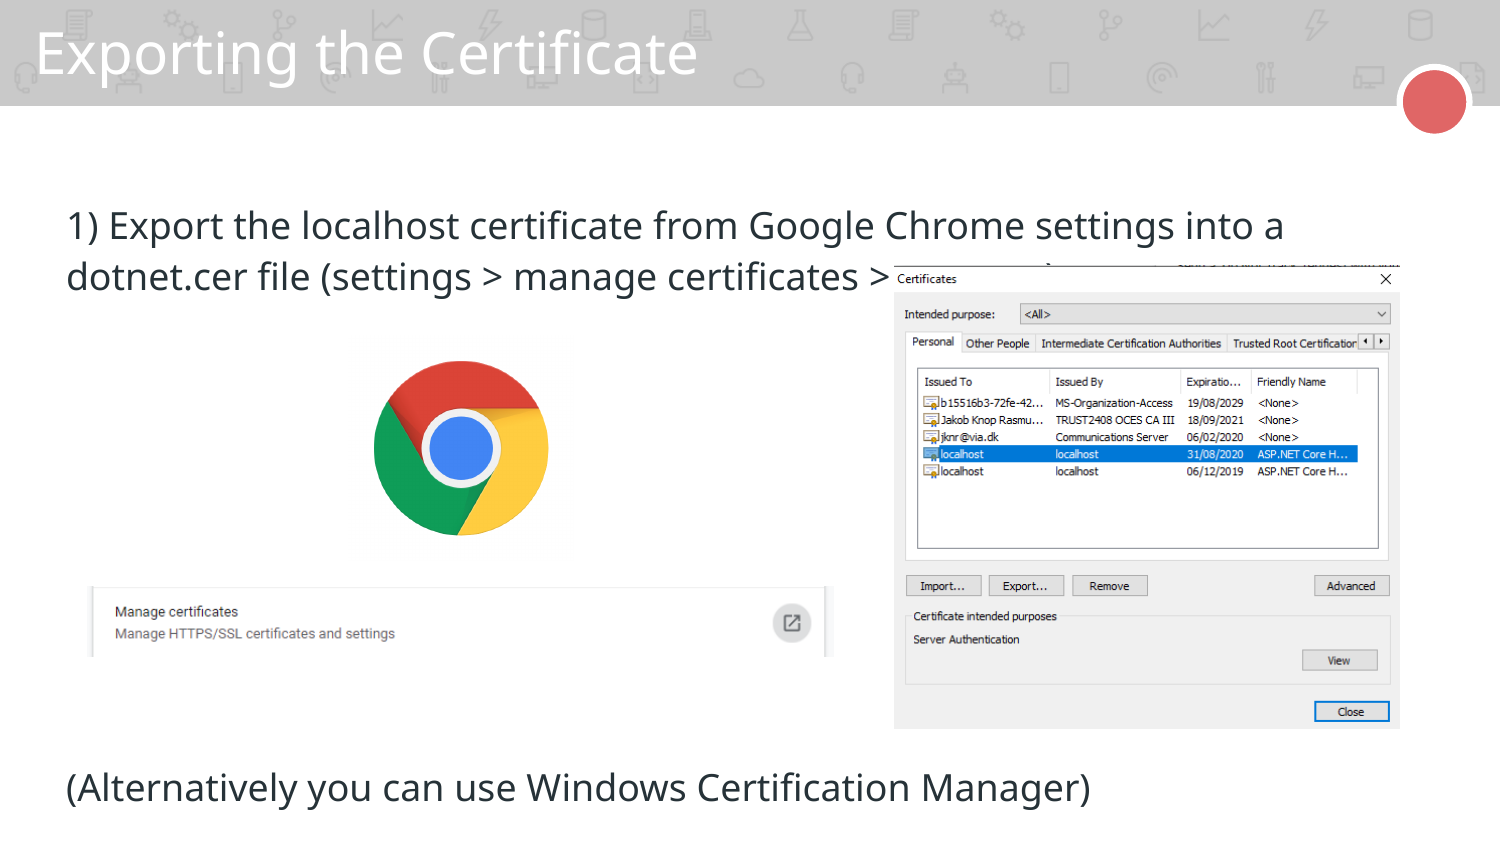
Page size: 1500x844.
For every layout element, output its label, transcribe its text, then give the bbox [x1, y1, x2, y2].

picture [87, 586, 835, 657]
picture [894, 265, 1400, 730]
text_box [1402, 115, 1467, 137]
picture [348, 335, 574, 561]
picture [0, 0, 1500, 106]
list 1) Export the localhost certificate from Google Chrome settings into a dotnet.cer file (settings > manage certificates > export...) (Alternatively you can use Windows Certification Manager) [51, 179, 1449, 815]
